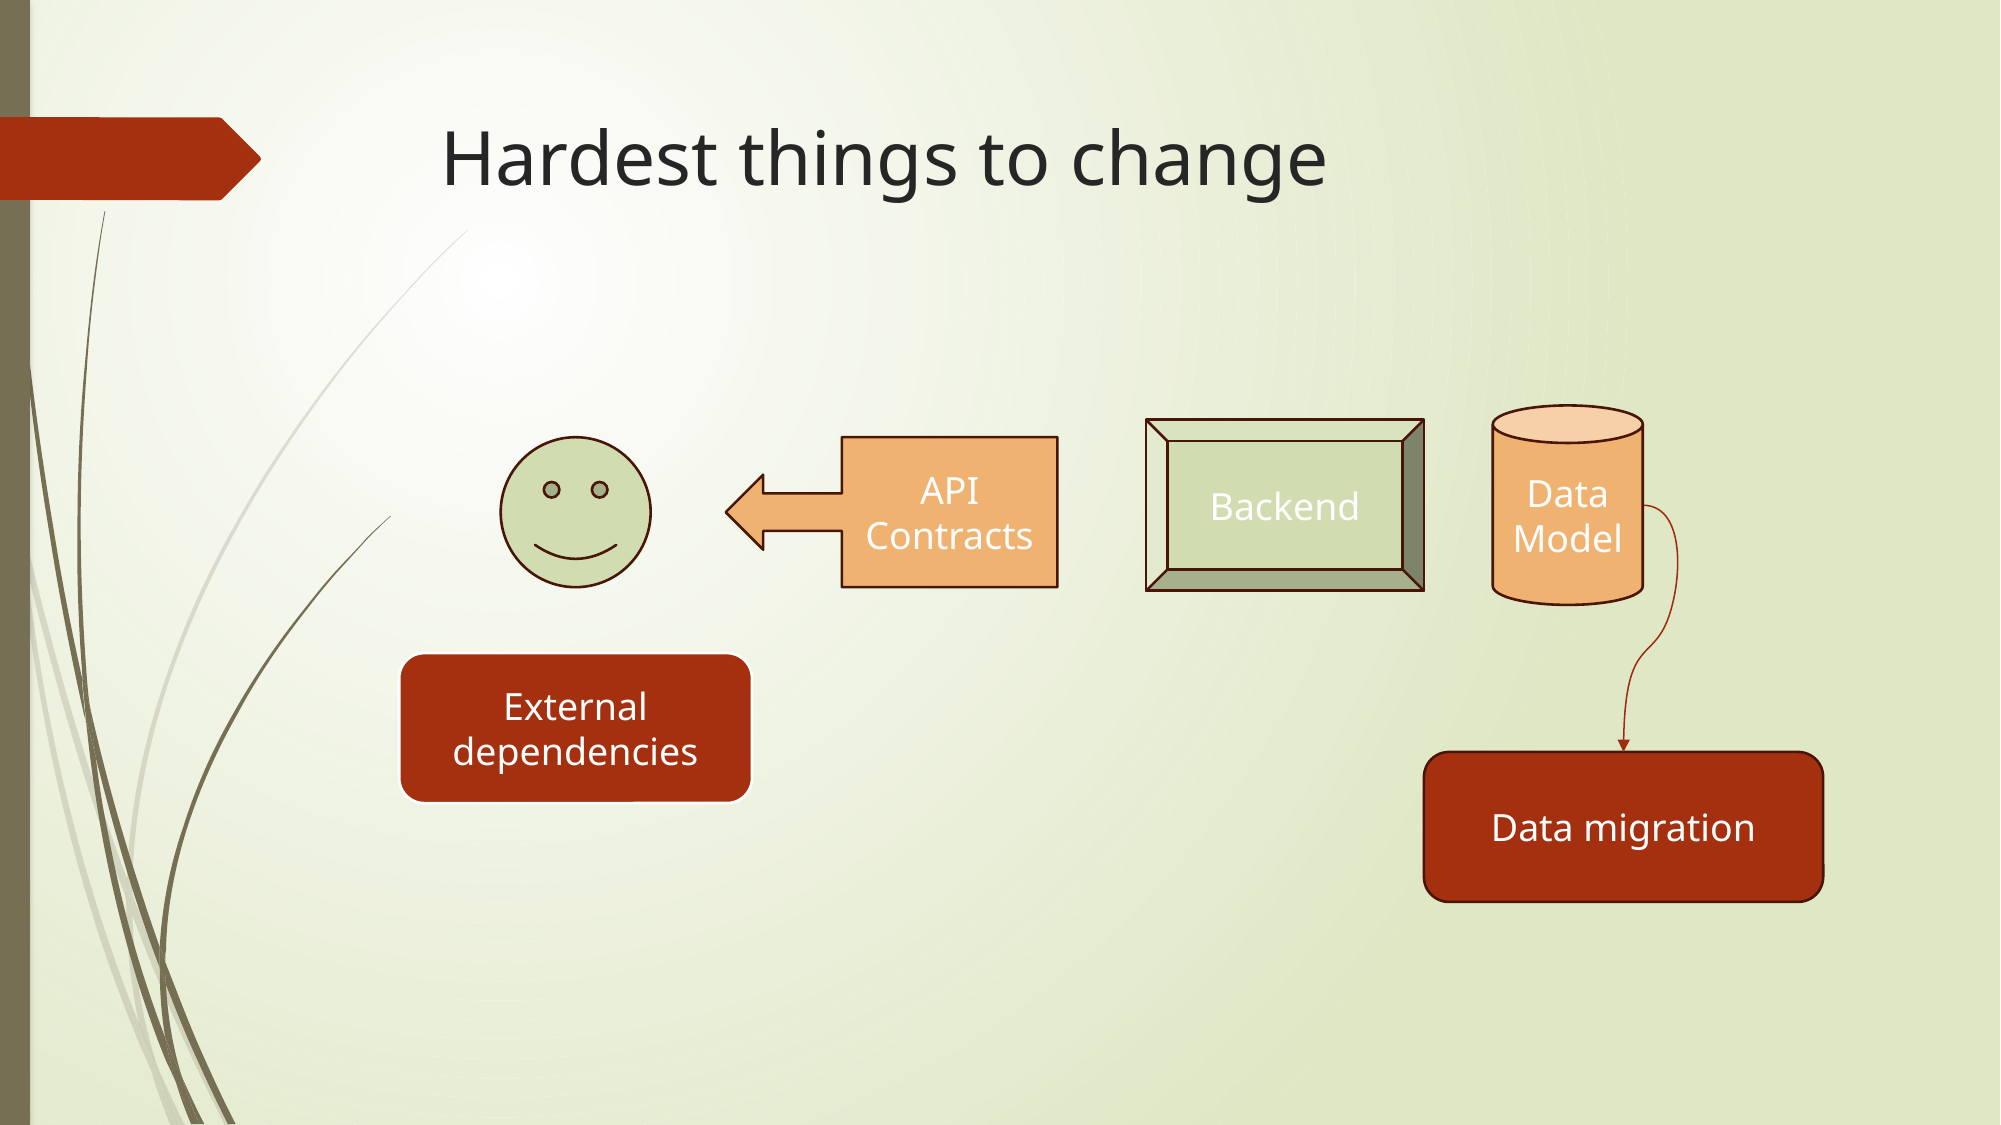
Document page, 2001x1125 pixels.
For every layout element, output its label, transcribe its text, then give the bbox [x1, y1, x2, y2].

text_box API Contracts [724, 435, 1059, 589]
text_box [499, 435, 652, 589]
title Hardest things to change [425, 102, 1888, 313]
text_box Data migration [1422, 750, 1825, 904]
text_box Backend [1145, 418, 1425, 592]
text_box Data Model [1491, 404, 1645, 607]
text_box External dependencies [397, 651, 754, 805]
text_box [1521, 650, 1670, 707]
